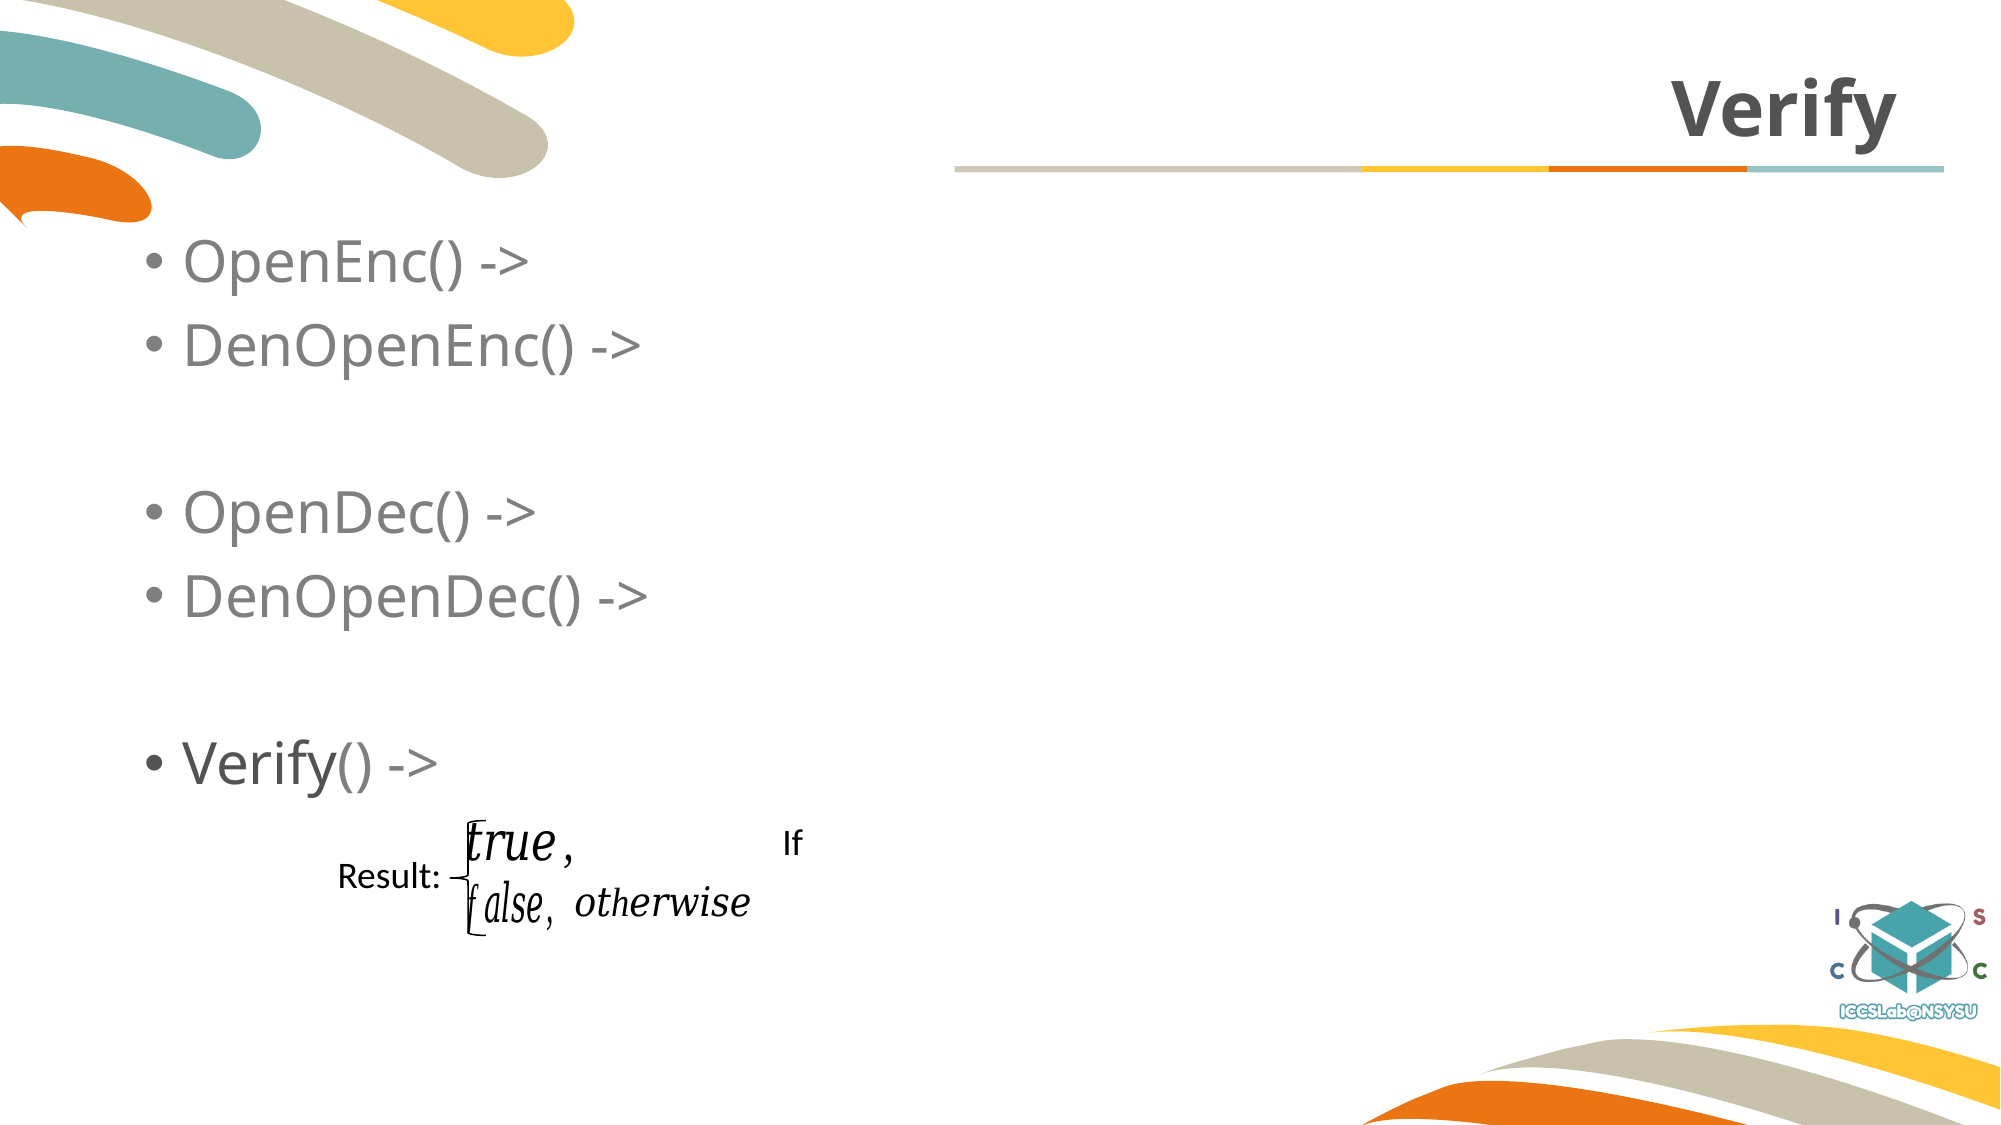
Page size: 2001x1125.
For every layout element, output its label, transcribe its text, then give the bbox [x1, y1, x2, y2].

picture [1824, 896, 1993, 1026]
title Verify [638, 62, 1905, 162]
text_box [328, 812, 1024, 936]
